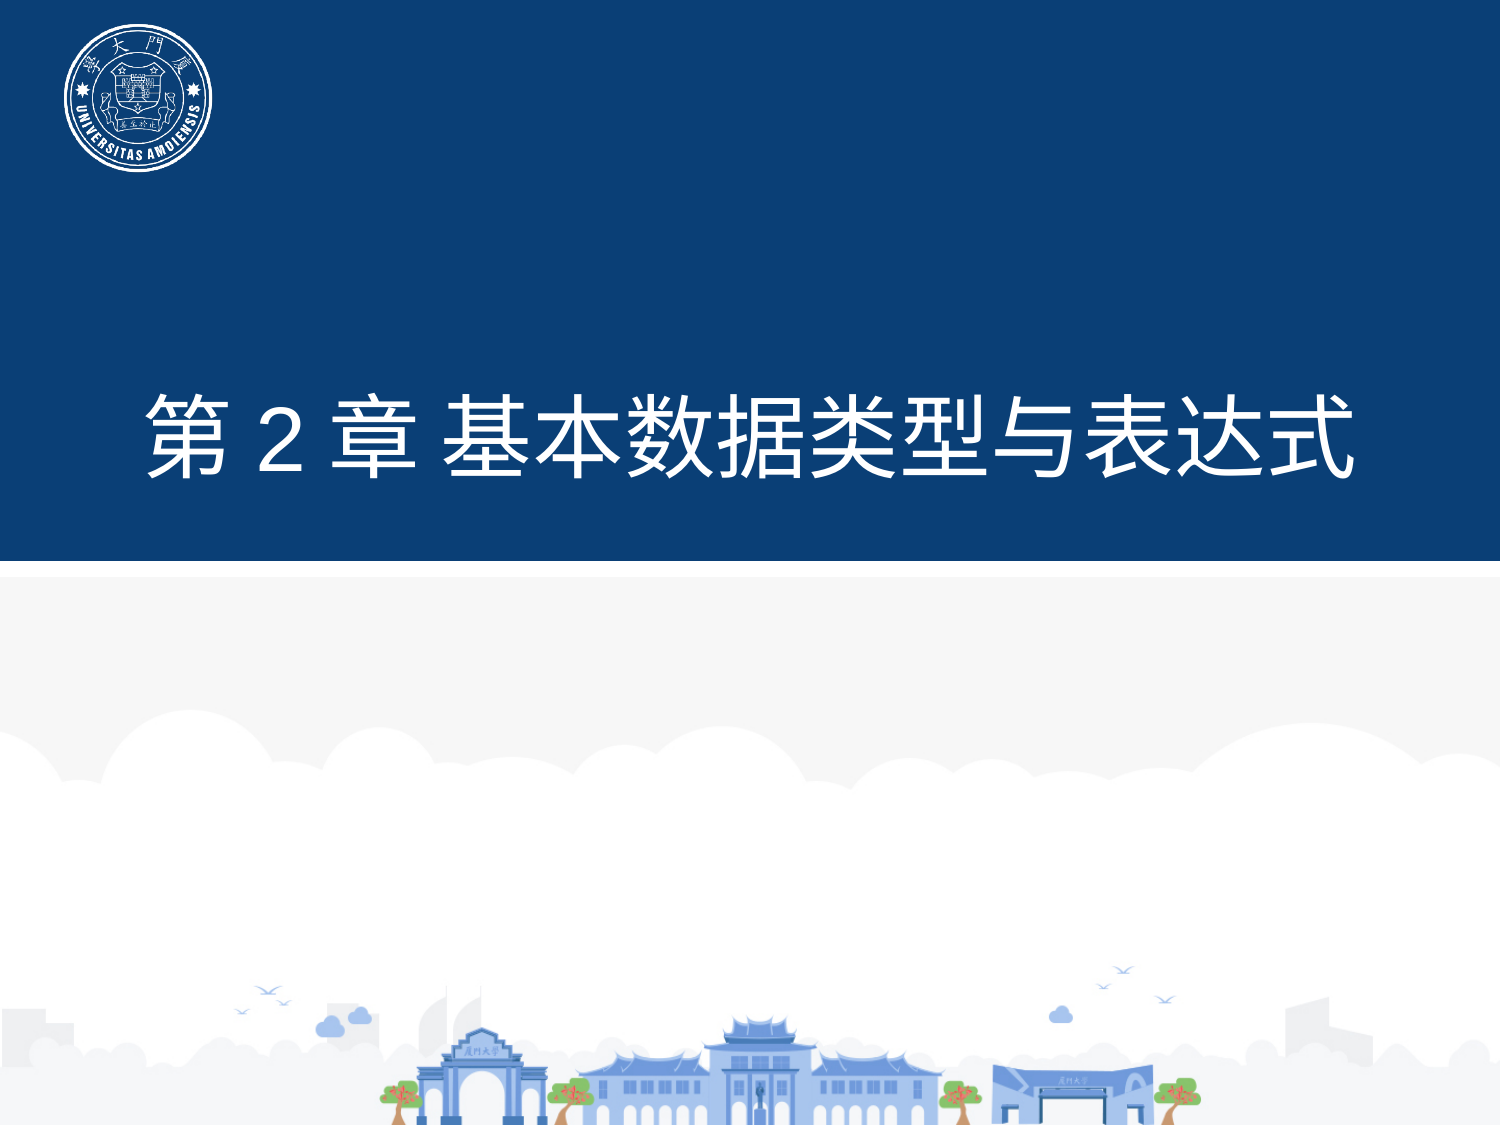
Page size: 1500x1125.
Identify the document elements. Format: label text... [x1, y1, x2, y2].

picture [0, 577, 1500, 1125]
picture [62, 22, 213, 173]
title 第2章 基本数据类型与表达式 [112, 314, 1388, 556]
